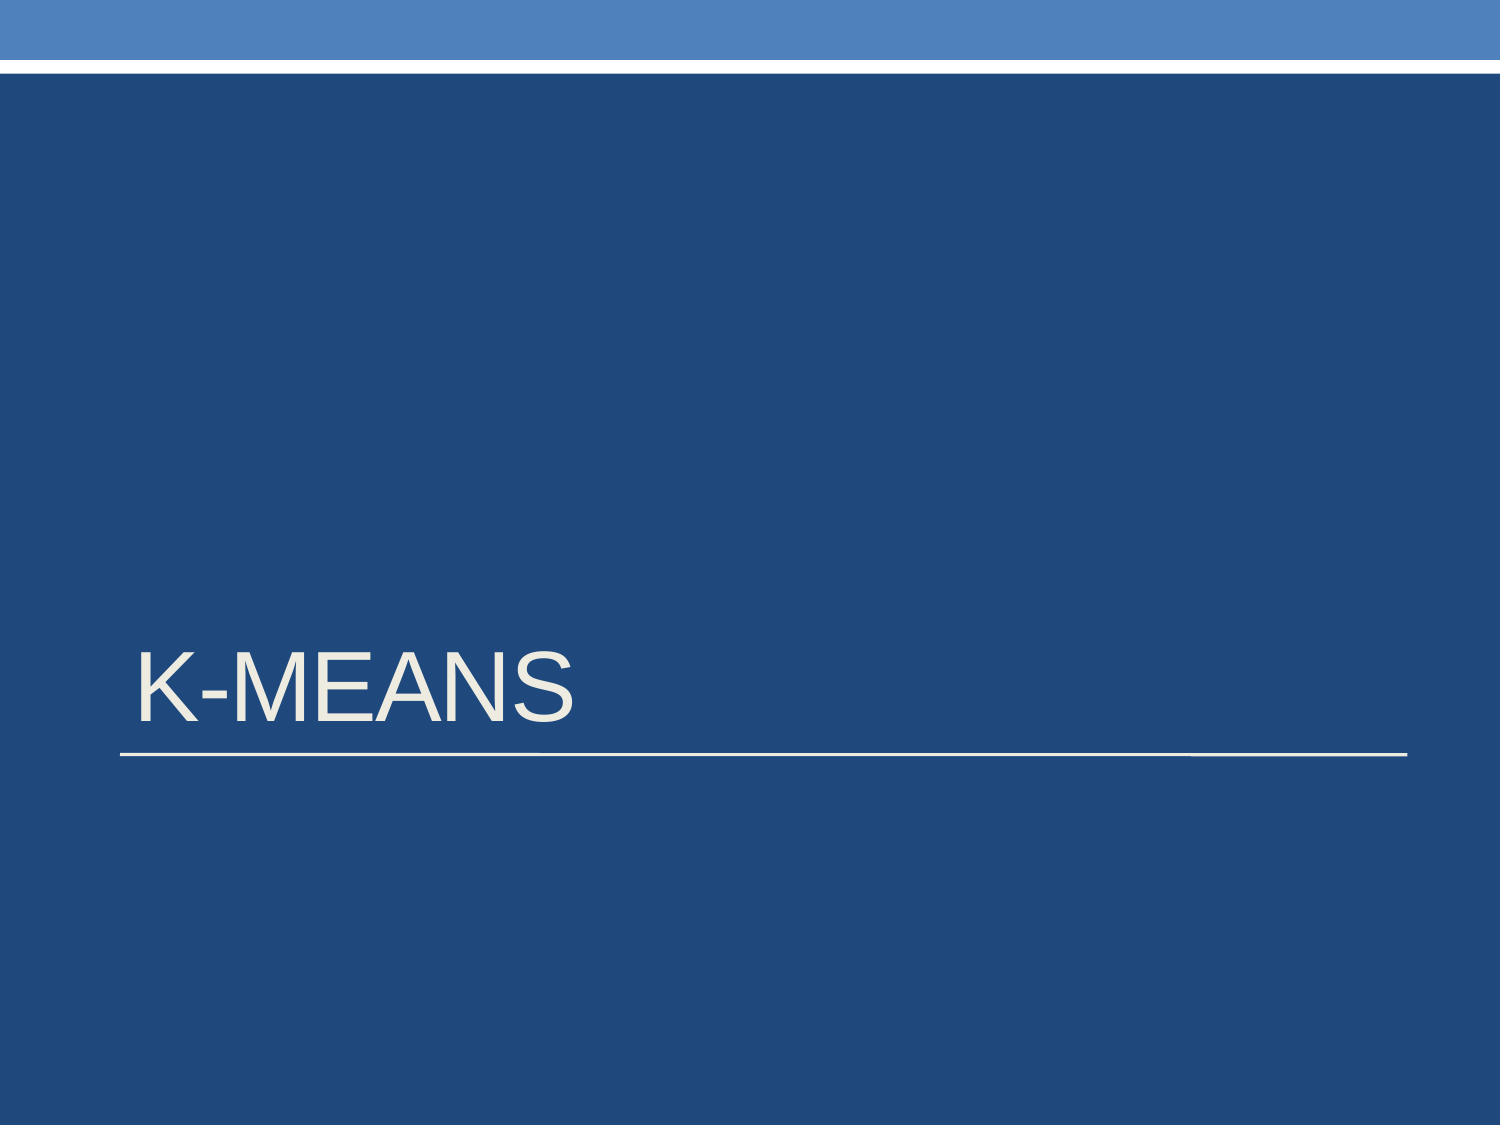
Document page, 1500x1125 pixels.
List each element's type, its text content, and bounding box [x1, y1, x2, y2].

title K-means [118, 387, 1394, 749]
